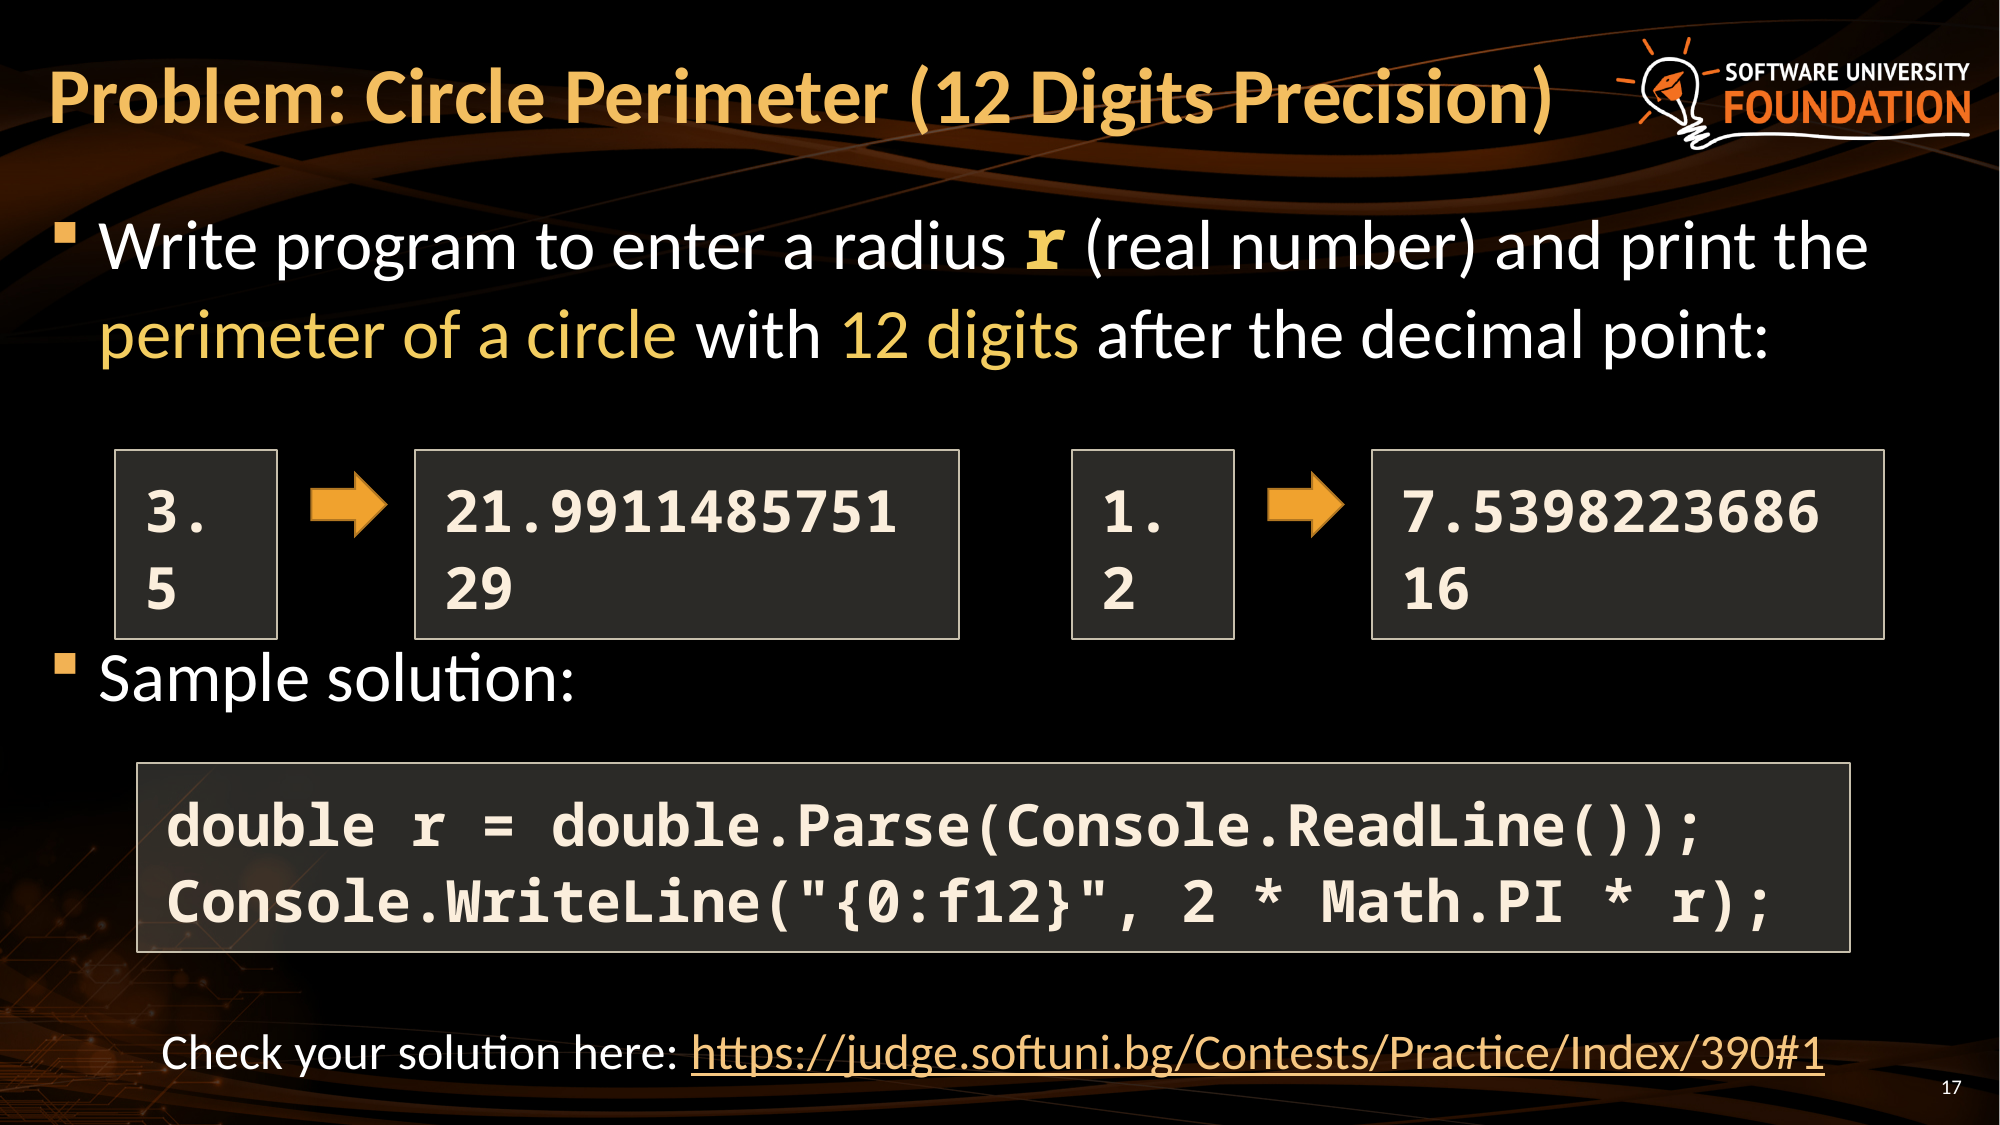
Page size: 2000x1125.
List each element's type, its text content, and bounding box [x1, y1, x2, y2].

picture [0, 0, 2000, 1125]
text_box [1267, 470, 1345, 539]
text_box 21.991148575129 [414, 449, 959, 640]
text_box [310, 470, 388, 539]
text_box double r = double.Parse(Console.ReadLine()); Console.WriteLine("{0:f12}", 2 * Math.PI * r); [137, 762, 1850, 953]
text_box 7.539822368616 [1371, 449, 1884, 640]
title Problem: Circle Perimeter (12 Digits Precision) [30, 6, 1602, 189]
text_box Check your solution here: https://judge.softuni.bg/Contests/Practice/Index/390#1 [124, 1011, 1863, 1087]
text_box 3.5 [114, 449, 278, 640]
text_box 1.2 [1071, 449, 1235, 640]
list Write program to enter a radius r (real number) and print the perimeter of a circle with 12 digits after the decimal point: Sample solution: [31, 188, 1968, 1103]
